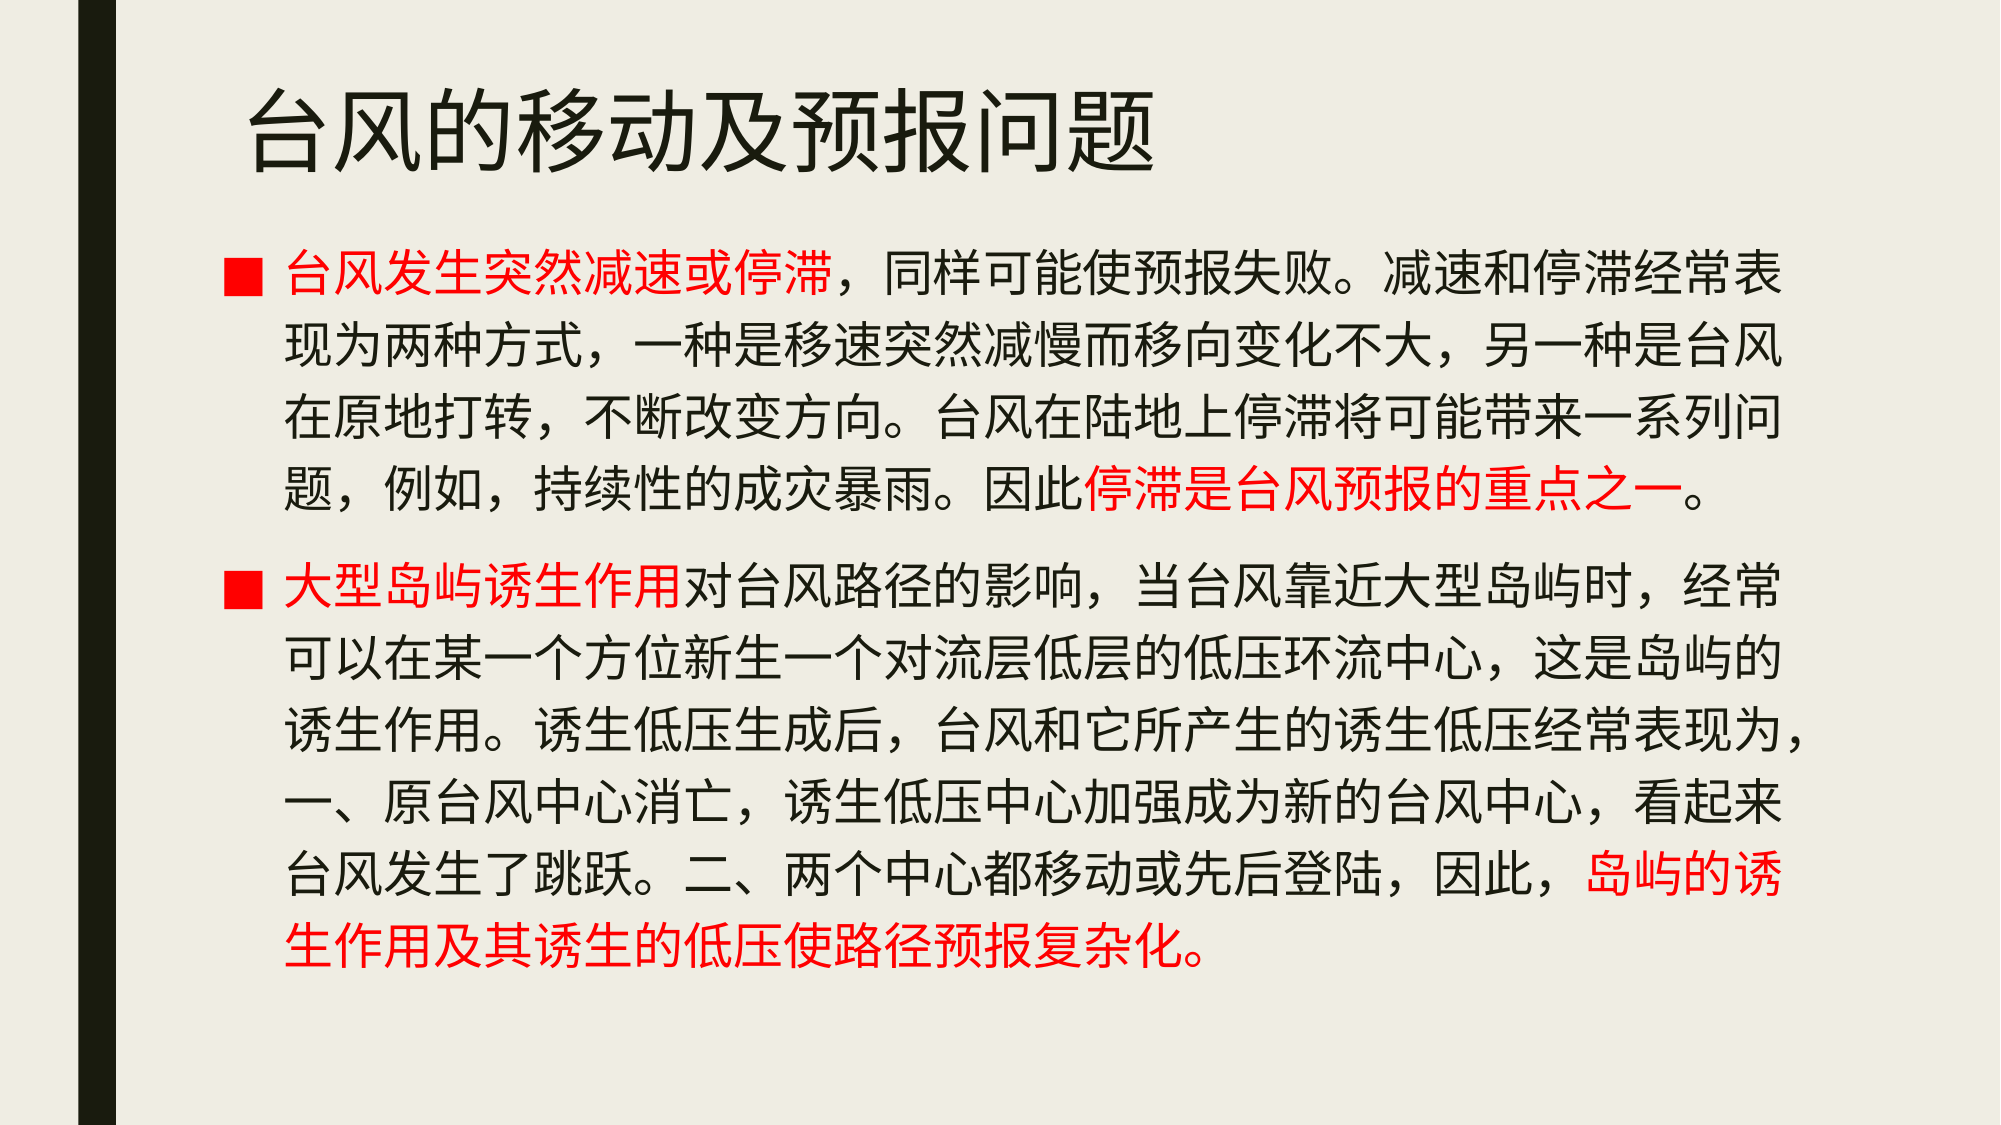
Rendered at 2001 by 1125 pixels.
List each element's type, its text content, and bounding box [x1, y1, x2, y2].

list 台风发生突然减速或停滞，同样可能使预报失败。减速和停滞经常表现为两种方式，一种是移速突然减慢而移向变化不大，另一种是台风在原地打转，不断改变方向。台风在陆地上停滞将可能带来一系列问题，例如，持续性的成灾暴雨。因此停滞是台风预报的重点之一。 大型岛屿诱生作用对台风路径的影响，当台风靠近大型岛屿时，经常可以在某一个方位新生一个对流层低层的低压环流中心，这是岛屿的诱生作用。诱生低压生成后，台风和它所产生的诱生低压经常表现为，一、原台风中心消亡，诱生低压中心加强成为新的台风中心，看起来台风发生了跳跃。二、两个中心都移动或先后登陆，因此，岛屿的诱生作用及其诱生的低压使路径预报复杂化。 [205, 221, 1844, 1072]
title 台风的移动及预报问题 [225, 79, 1784, 208]
